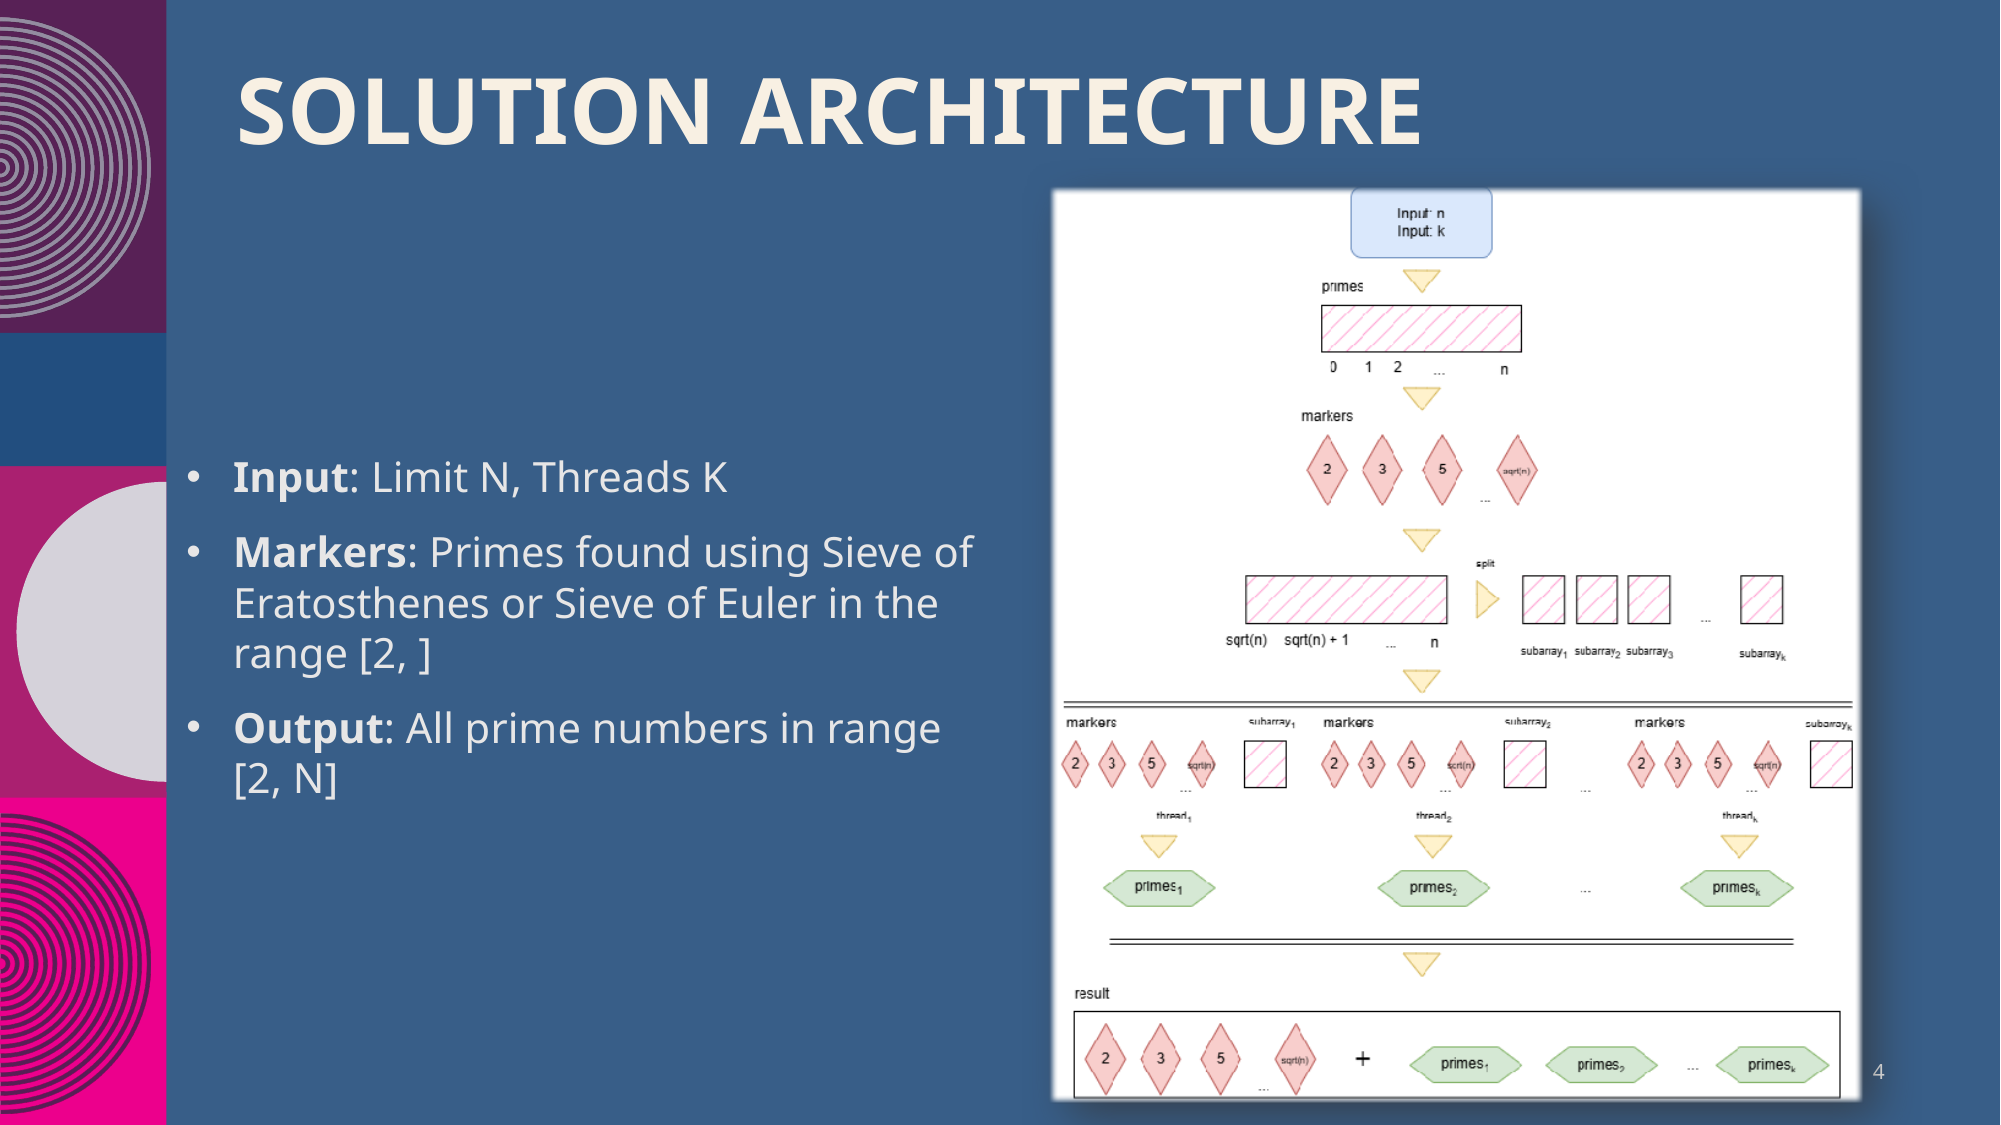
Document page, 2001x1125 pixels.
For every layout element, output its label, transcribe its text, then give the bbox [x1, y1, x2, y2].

title Solution Architecture [221, 57, 1841, 281]
picture [1049, 186, 1863, 1103]
picture [1, 18, 151, 318]
picture [1, 814, 151, 1114]
